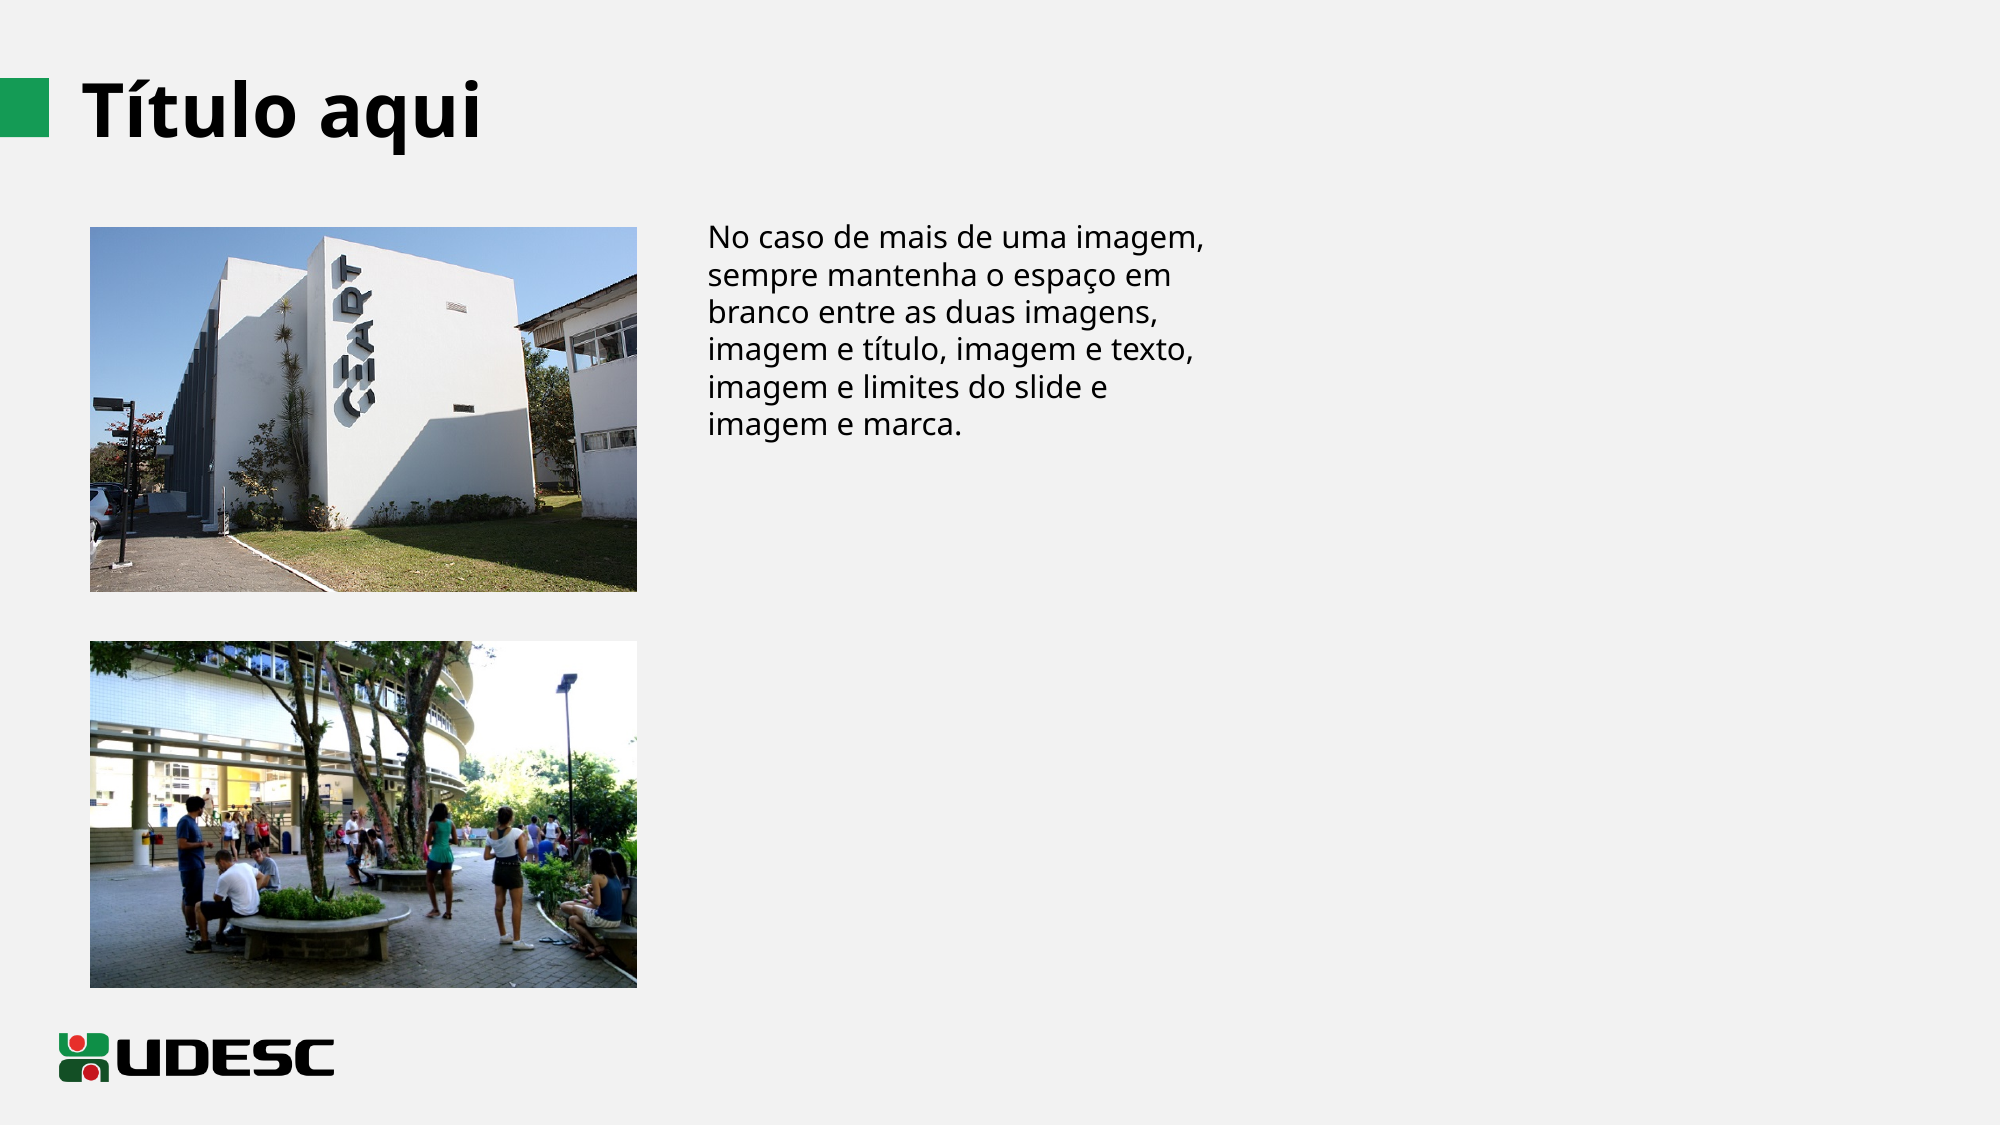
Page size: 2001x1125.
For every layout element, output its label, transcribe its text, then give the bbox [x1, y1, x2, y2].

text_box No caso de mais de uma imagem, sempre mantenha o espaço em branco entre as duas imagens, imagem e título, imagem e texto, imagem e limites do slide e imagem e marca. [692, 209, 1237, 450]
picture [90, 640, 637, 988]
picture [90, 227, 637, 592]
text_box Título aqui [66, 54, 1083, 160]
picture [58, 1033, 334, 1082]
text_box [0, 76, 51, 139]
